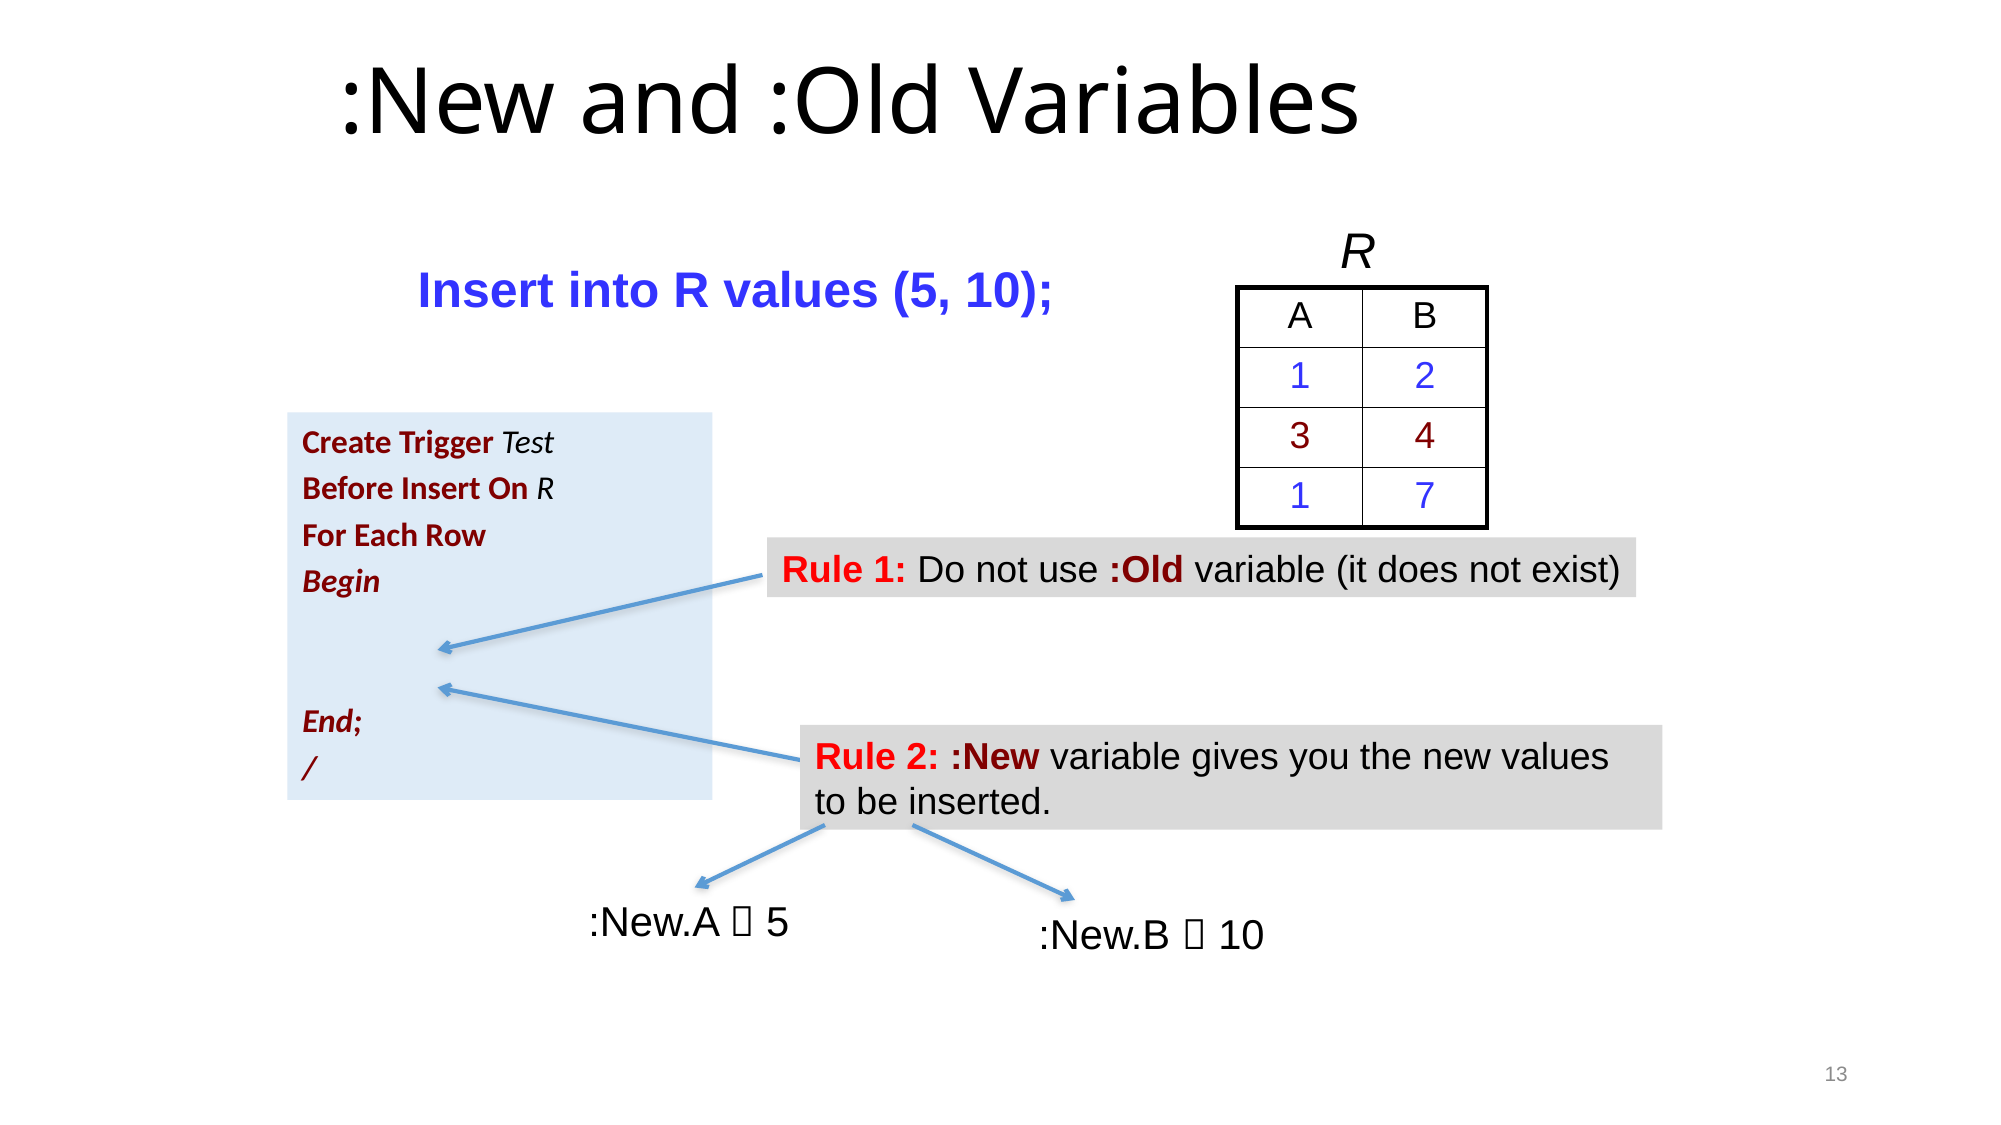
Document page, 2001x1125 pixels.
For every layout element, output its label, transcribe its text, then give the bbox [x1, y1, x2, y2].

text_box R [1325, 211, 1392, 287]
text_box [437, 687, 1663, 966]
slide_number 13 [1412, 1042, 1863, 1103]
table_cell 1 [1240, 468, 1362, 525]
table_header B [1363, 290, 1485, 347]
table_cell 7 [1363, 468, 1485, 525]
table_header A [1240, 290, 1362, 347]
table_cell 4 [1363, 408, 1485, 467]
table_cell 1 [1240, 348, 1362, 407]
text_box Create Trigger Test Before Insert On R For Each Row Begin End; / [287, 412, 713, 800]
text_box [437, 537, 1641, 650]
table_cell 2 [1363, 348, 1485, 407]
text_box Insert into R values (5, 10); [402, 249, 1070, 325]
table_cell 3 [1240, 408, 1362, 467]
title :New and :Old Variables [324, 20, 1563, 188]
